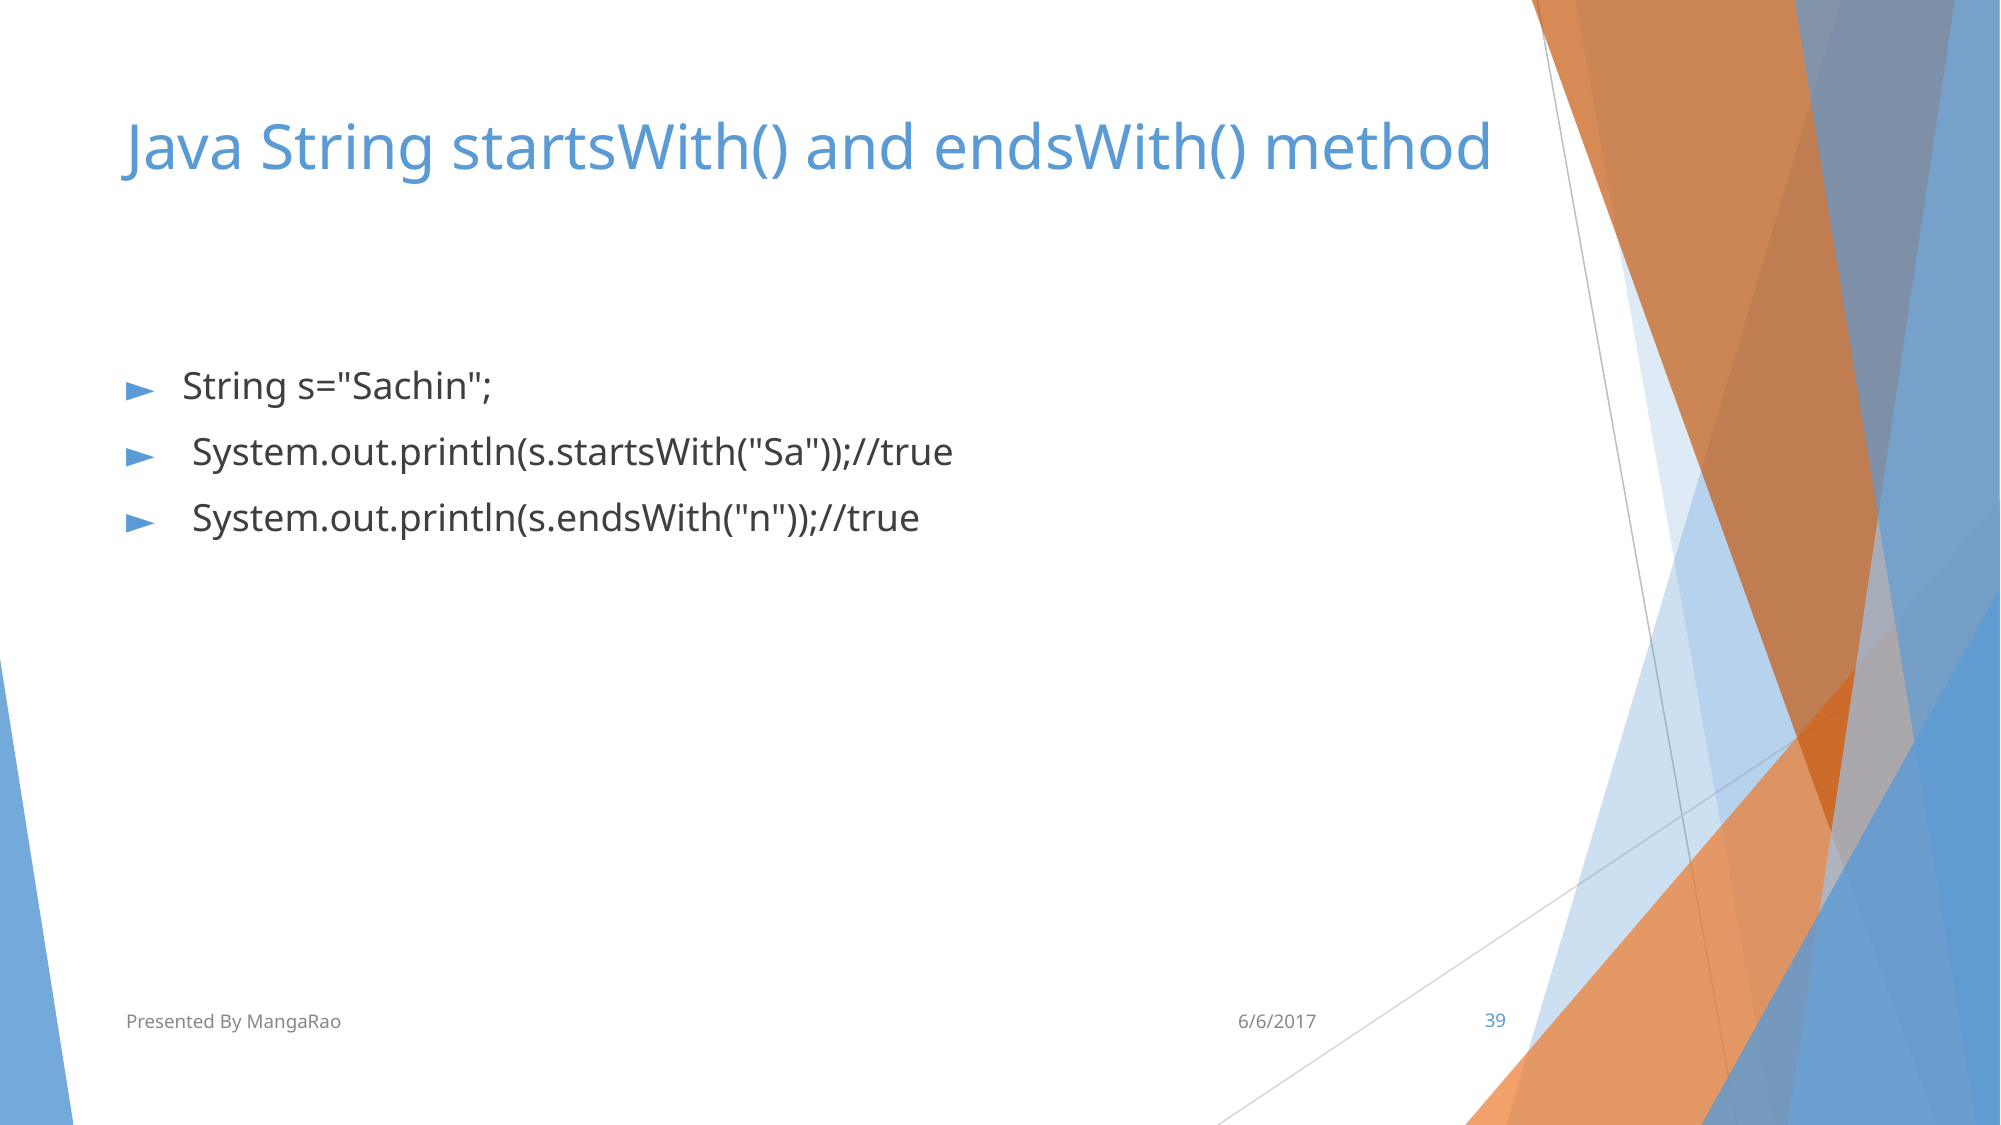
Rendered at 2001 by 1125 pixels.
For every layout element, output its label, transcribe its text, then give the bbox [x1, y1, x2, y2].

footer Presented By MangaRao [111, 991, 1145, 1051]
title Java String startsWith() and endsWith() method [111, 99, 1522, 317]
slide_number ‹#› [1409, 991, 1522, 1051]
list String s="Sachin"; System.out.println(s.startsWith("Sa"));//true System.out.println(s.endsWith("n"));//true [111, 354, 1522, 992]
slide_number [1181, 991, 1332, 1051]
